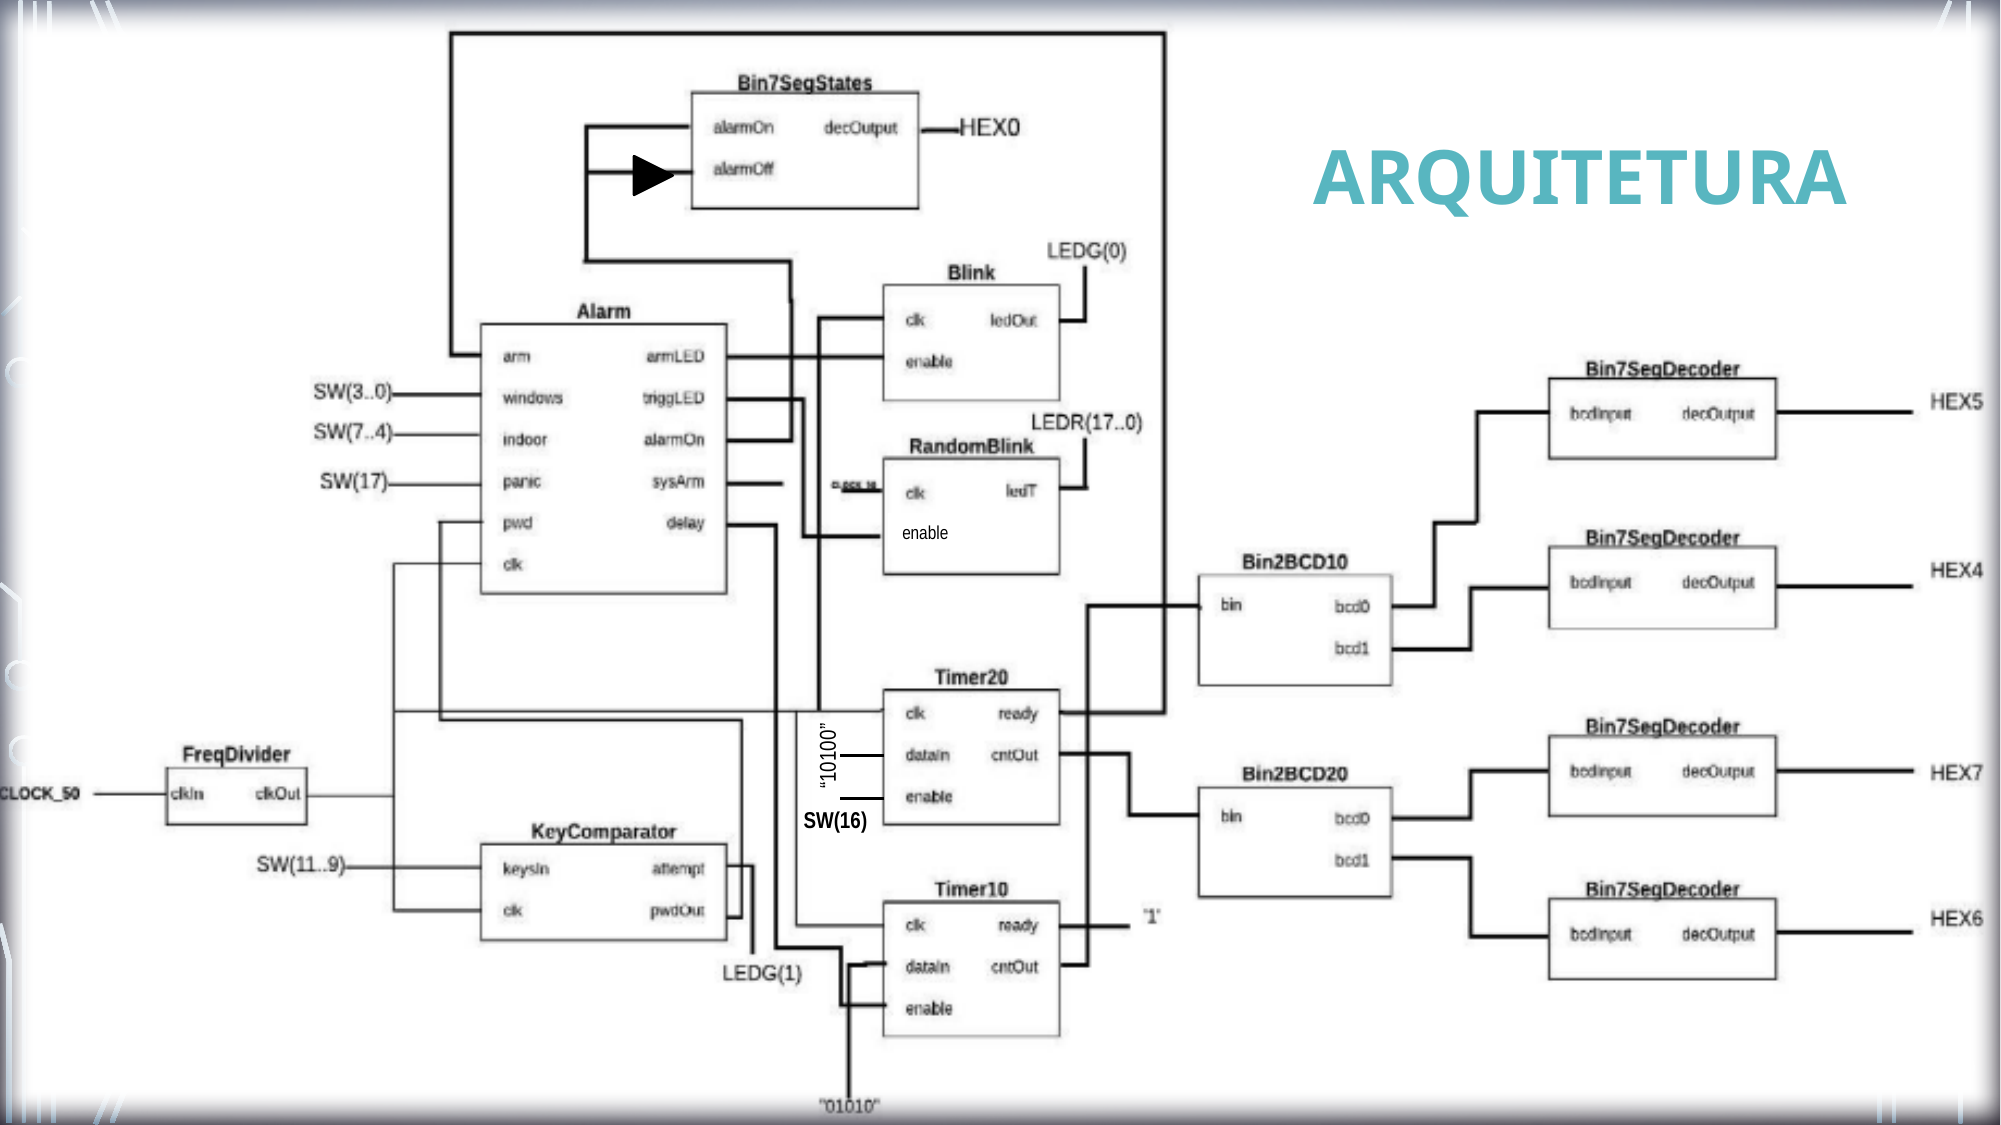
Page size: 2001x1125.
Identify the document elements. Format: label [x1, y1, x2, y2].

list [0, 0, 2000, 1125]
